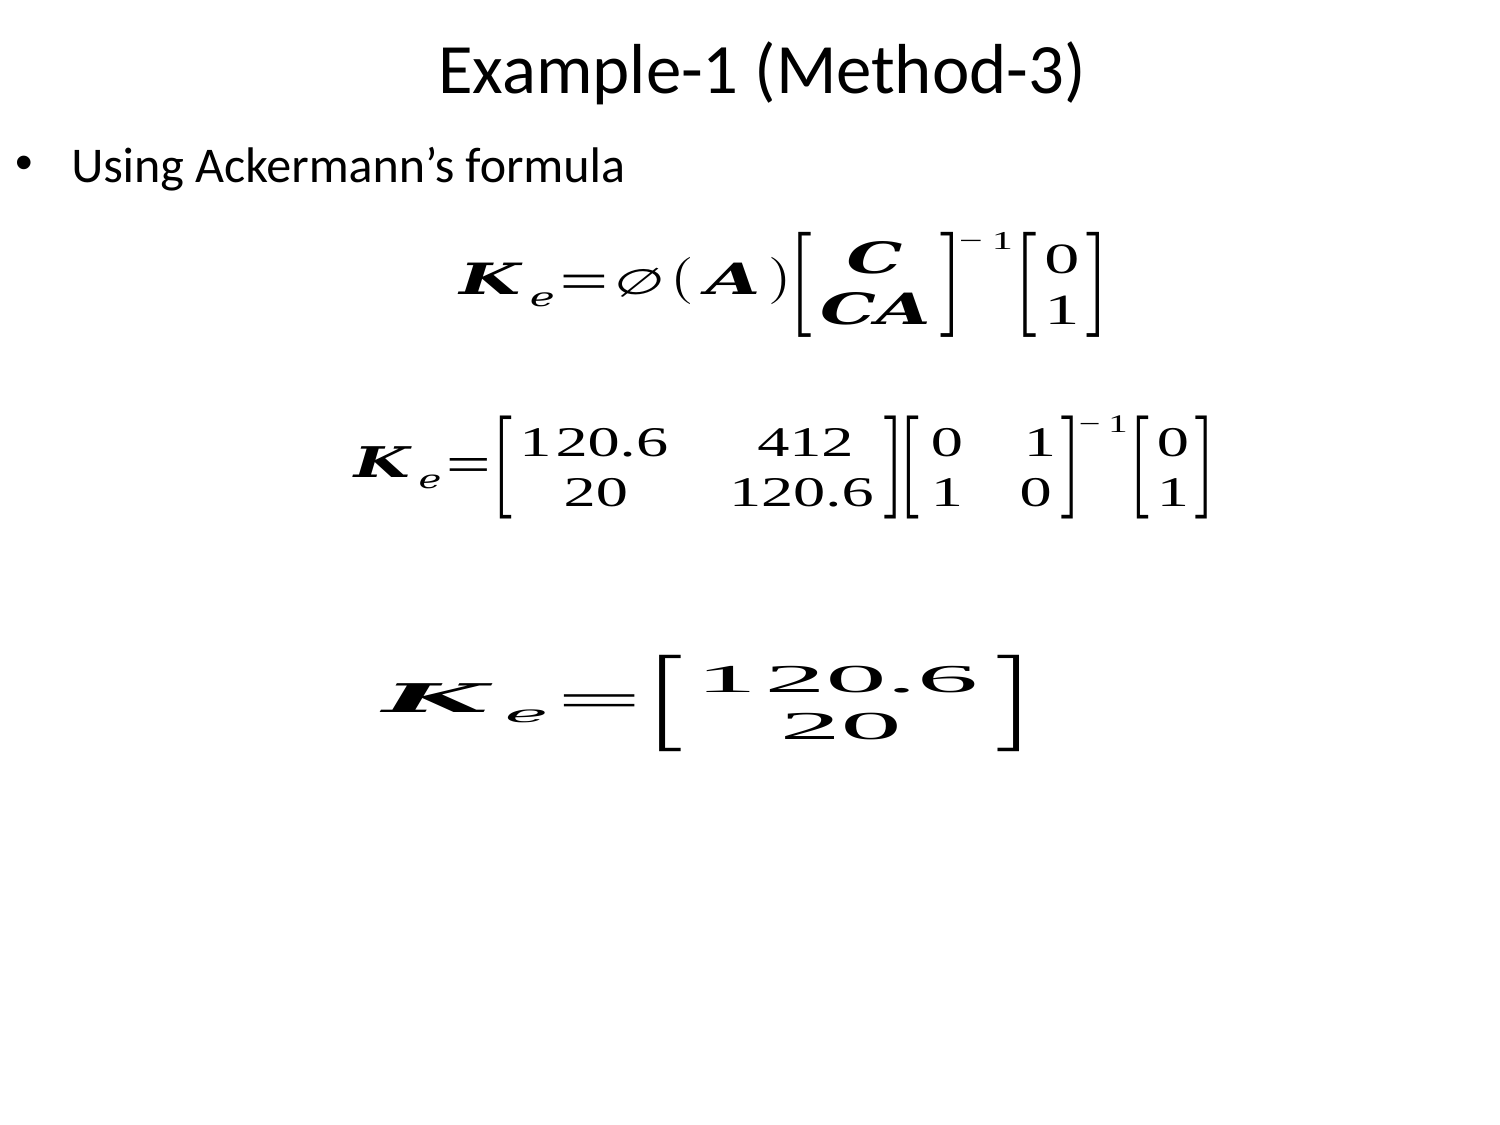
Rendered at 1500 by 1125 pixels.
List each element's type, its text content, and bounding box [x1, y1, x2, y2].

list Using Ackermann’s formula [0, 125, 1488, 1088]
title Example-1 (Method-3) [37, 0, 1488, 125]
